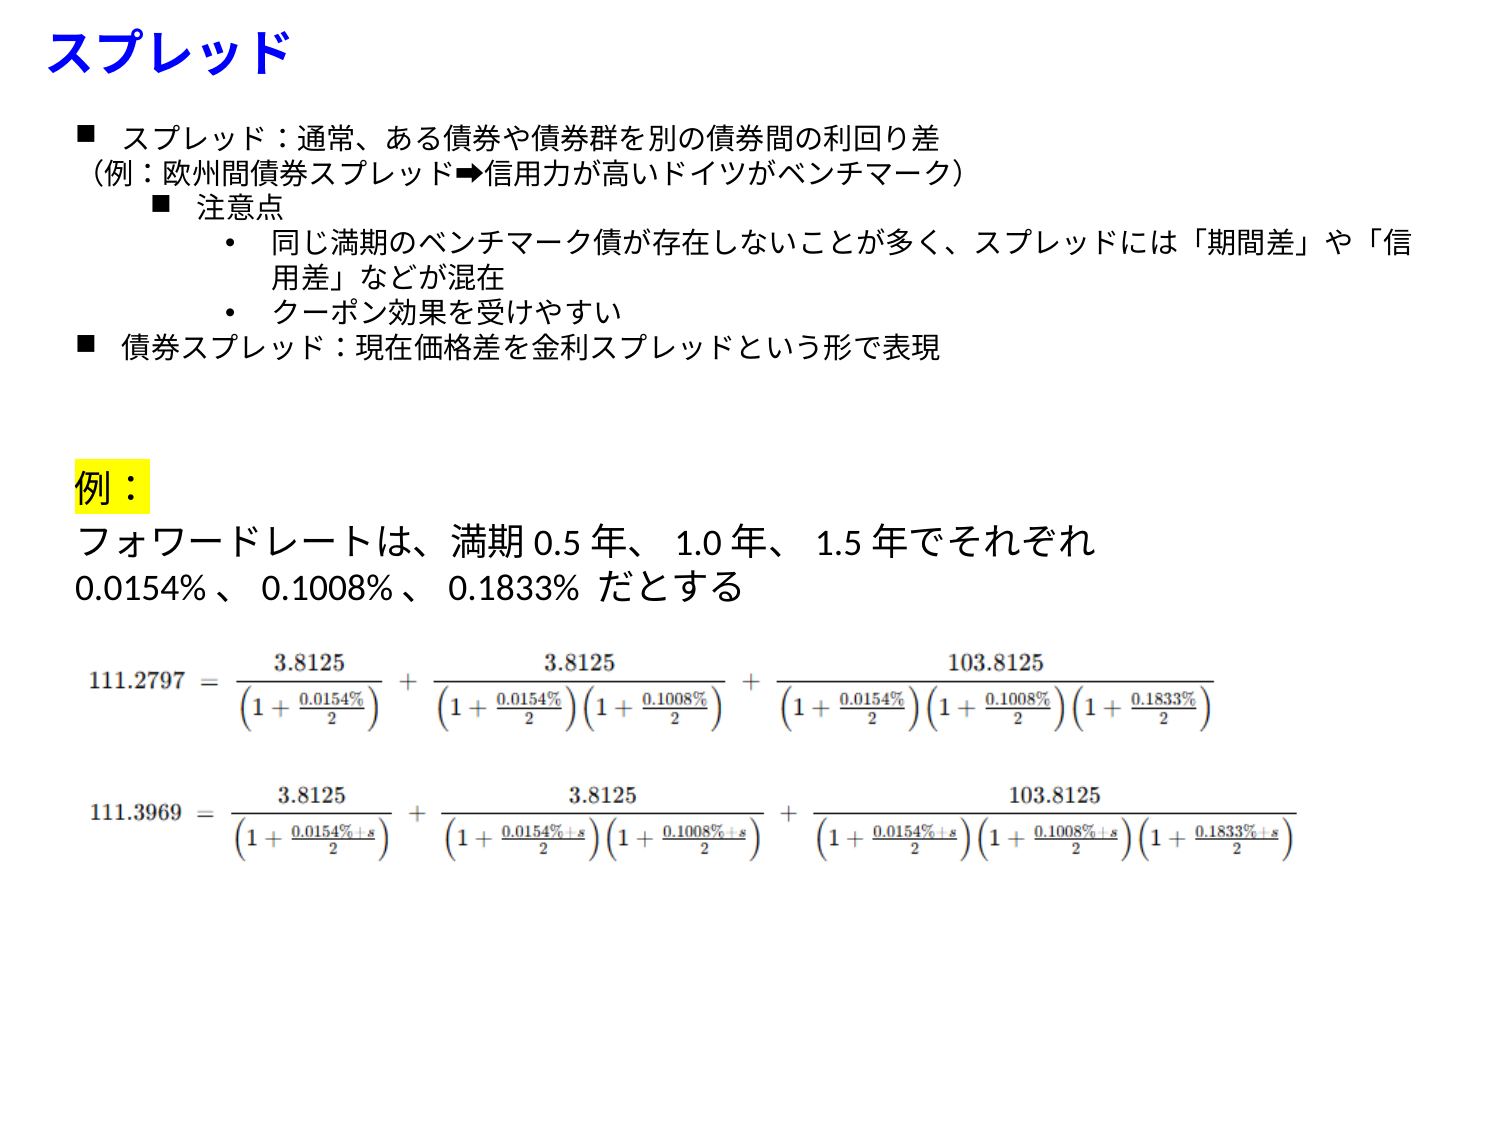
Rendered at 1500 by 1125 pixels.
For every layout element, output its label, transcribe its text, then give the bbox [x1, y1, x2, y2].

text_box フォワードレートは、満期0.5年、1.0年、1.5年でそれぞれ 0.0154%、0.1008%、0.1833% だとする [60, 510, 1470, 616]
text_box 例： [60, 457, 285, 518]
text_box スプレッド：通常、ある債券や債券群を別の債券間の利回り差 （例：欧州間債券スプレッド➡信用力が高いドイツがベンチマーク） 注意点 同じ満期のベンチマーク債が存在しないことが多く、スプレッドには「期間差」や「信用差」などが混在 クーポン効果を受けやすい 債券スプレッド：現在価格差を金利スプレッドという形で表現 [60, 112, 1440, 372]
picture [82, 641, 1226, 745]
text_box スプレッド [29, 14, 780, 90]
picture [82, 776, 1304, 874]
